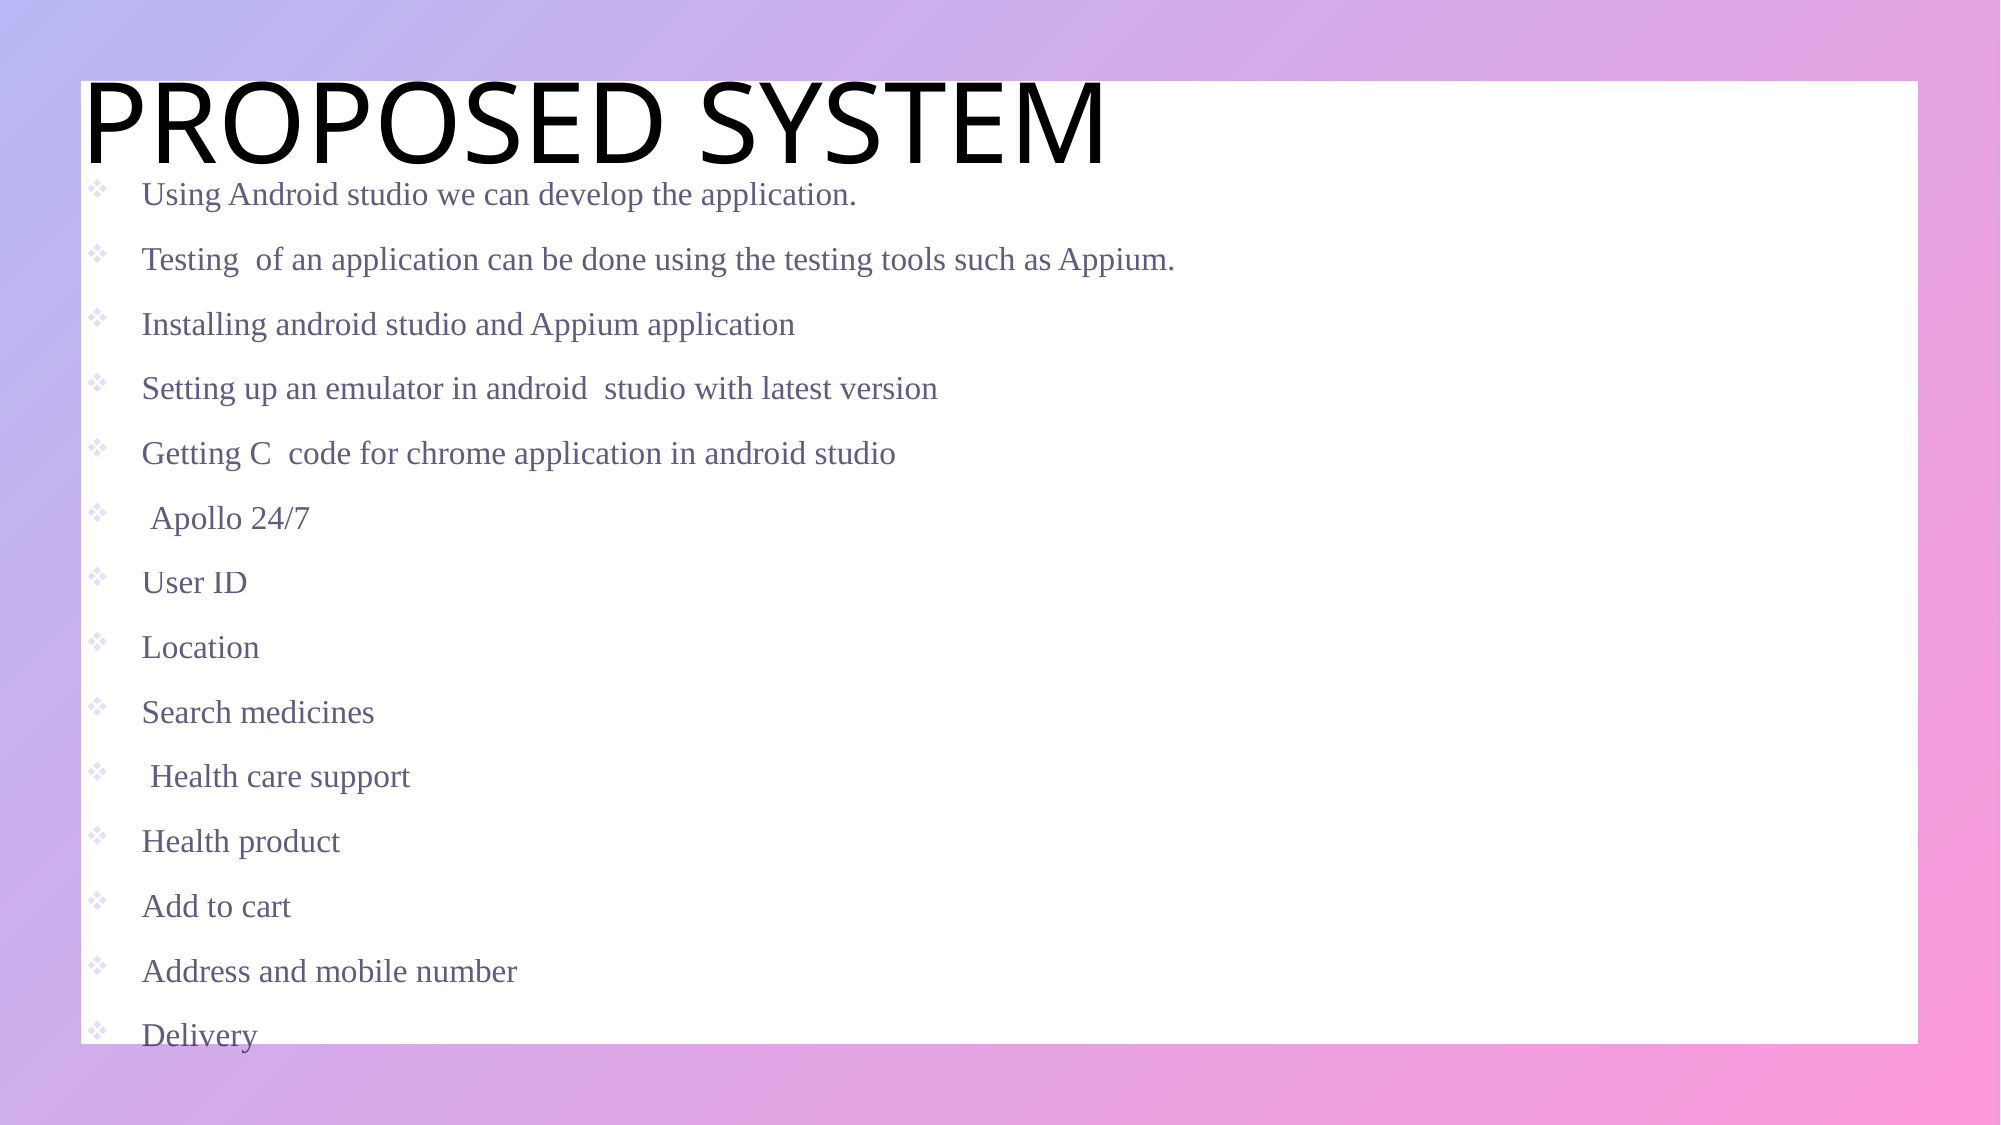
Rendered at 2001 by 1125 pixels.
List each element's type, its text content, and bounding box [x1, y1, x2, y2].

title PROPOSED SYSTEM [0, 0, 1371, 196]
subtitle Using Android studio we can develop the application. Testing of an application can be done using the testing tools such as Appium. Installing android studio and Appium application Setting up an emulator in android studio with latest version Getting C code for chrome application in android studio Apollo 24/7 User ID Location Search medicines Health care support Health product Add to cart Address and mobile number Delivery [70, 160, 1553, 1050]
